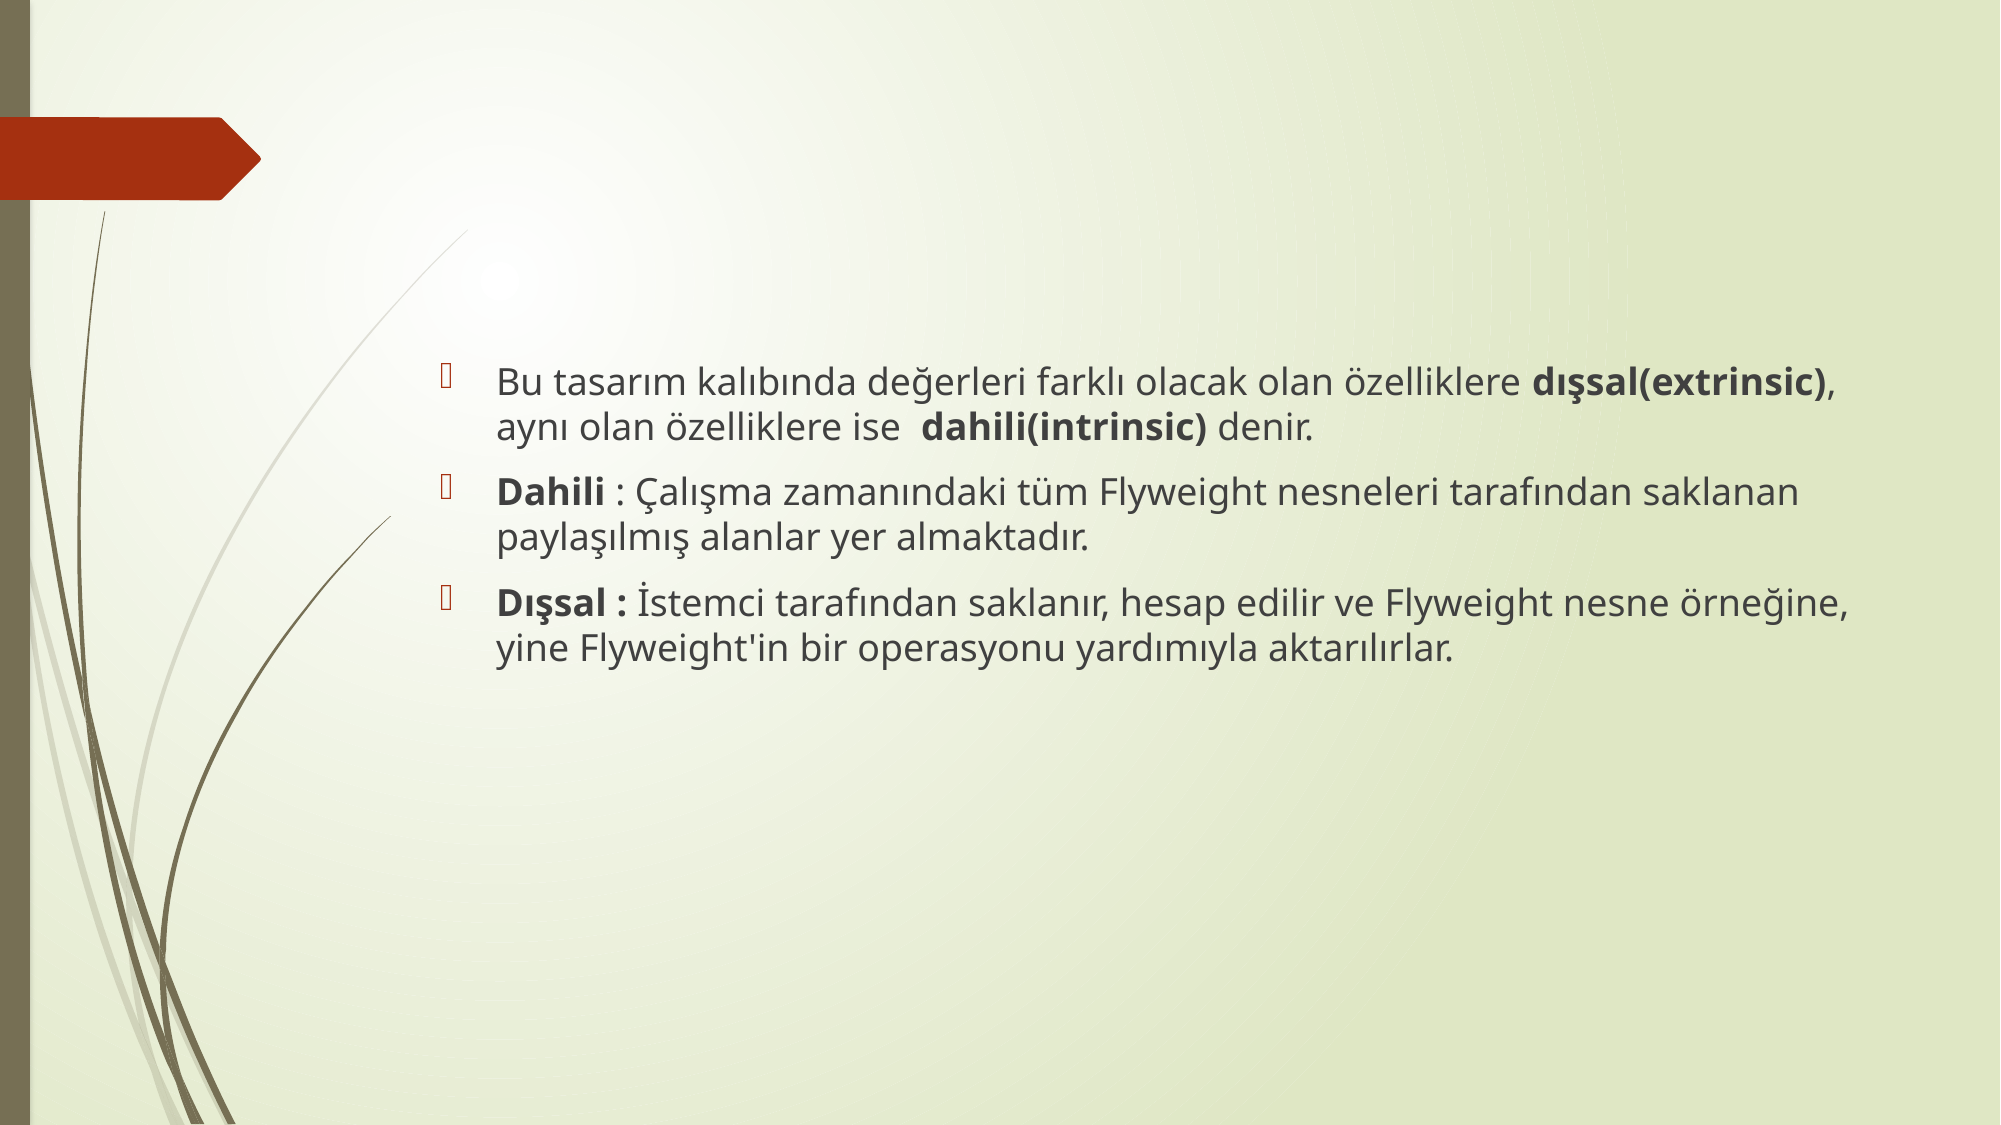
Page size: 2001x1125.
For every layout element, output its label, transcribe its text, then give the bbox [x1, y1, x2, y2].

list Bu tasarım kalıbında değerleri farklı olacak olan özelliklere dışsal(extrinsic), aynı olan özelliklere ise dahili(intrinsic) denir. Dahili : Çalışma zamanındaki tüm Flyweight nesneleri tarafından saklanan paylaşılmış alanlar yer almaktadır. Dışsal : İstemci tarafından saklanır, hesap edilir ve Flyweight nesne örneğine, yine Flyweight'in bir operasyonu yardımıyla aktarılırlar. [424, 350, 1888, 970]
